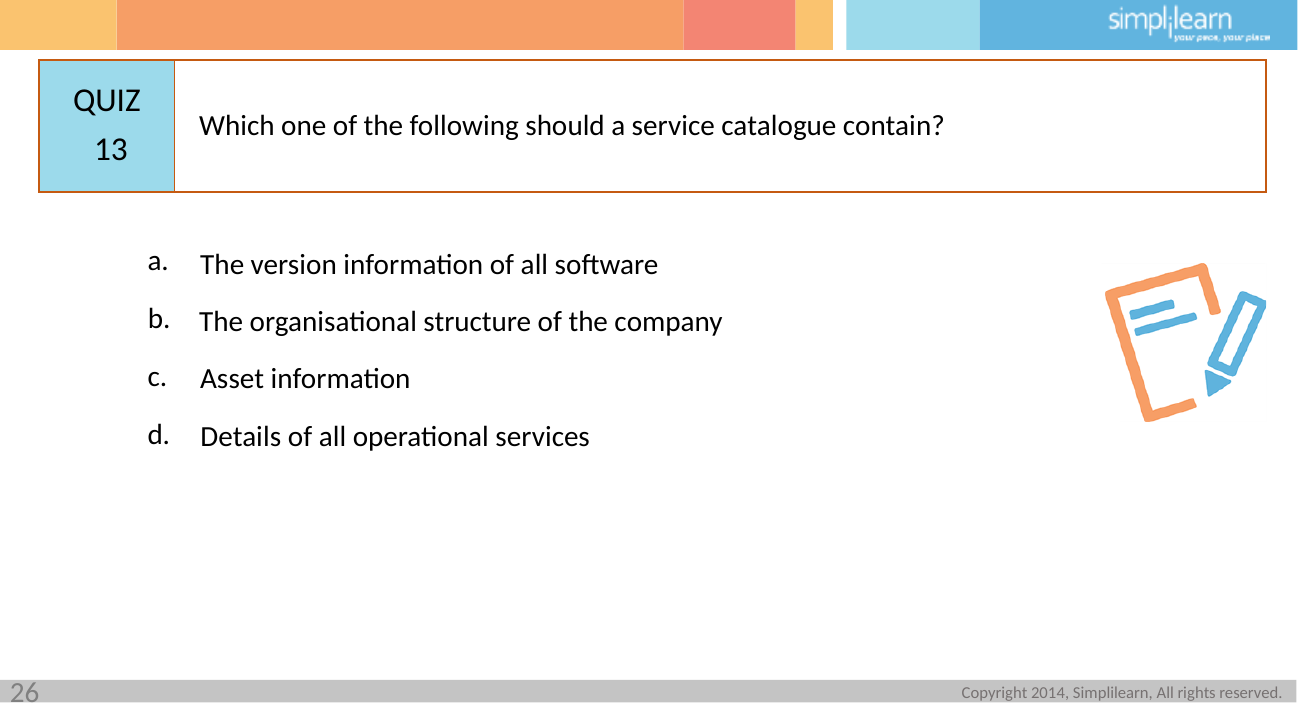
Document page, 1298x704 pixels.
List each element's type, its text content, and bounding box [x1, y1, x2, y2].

list Details of all operational services [185, 413, 1084, 460]
list Which one of the following should a service catalogue contain? [184, 71, 1254, 182]
picture [1107, 0, 1270, 47]
list 13 [64, 128, 158, 171]
list Asset information [185, 356, 1084, 402]
list The organisational structure of the company [184, 298, 1084, 344]
list The version information of all software [185, 241, 1084, 288]
